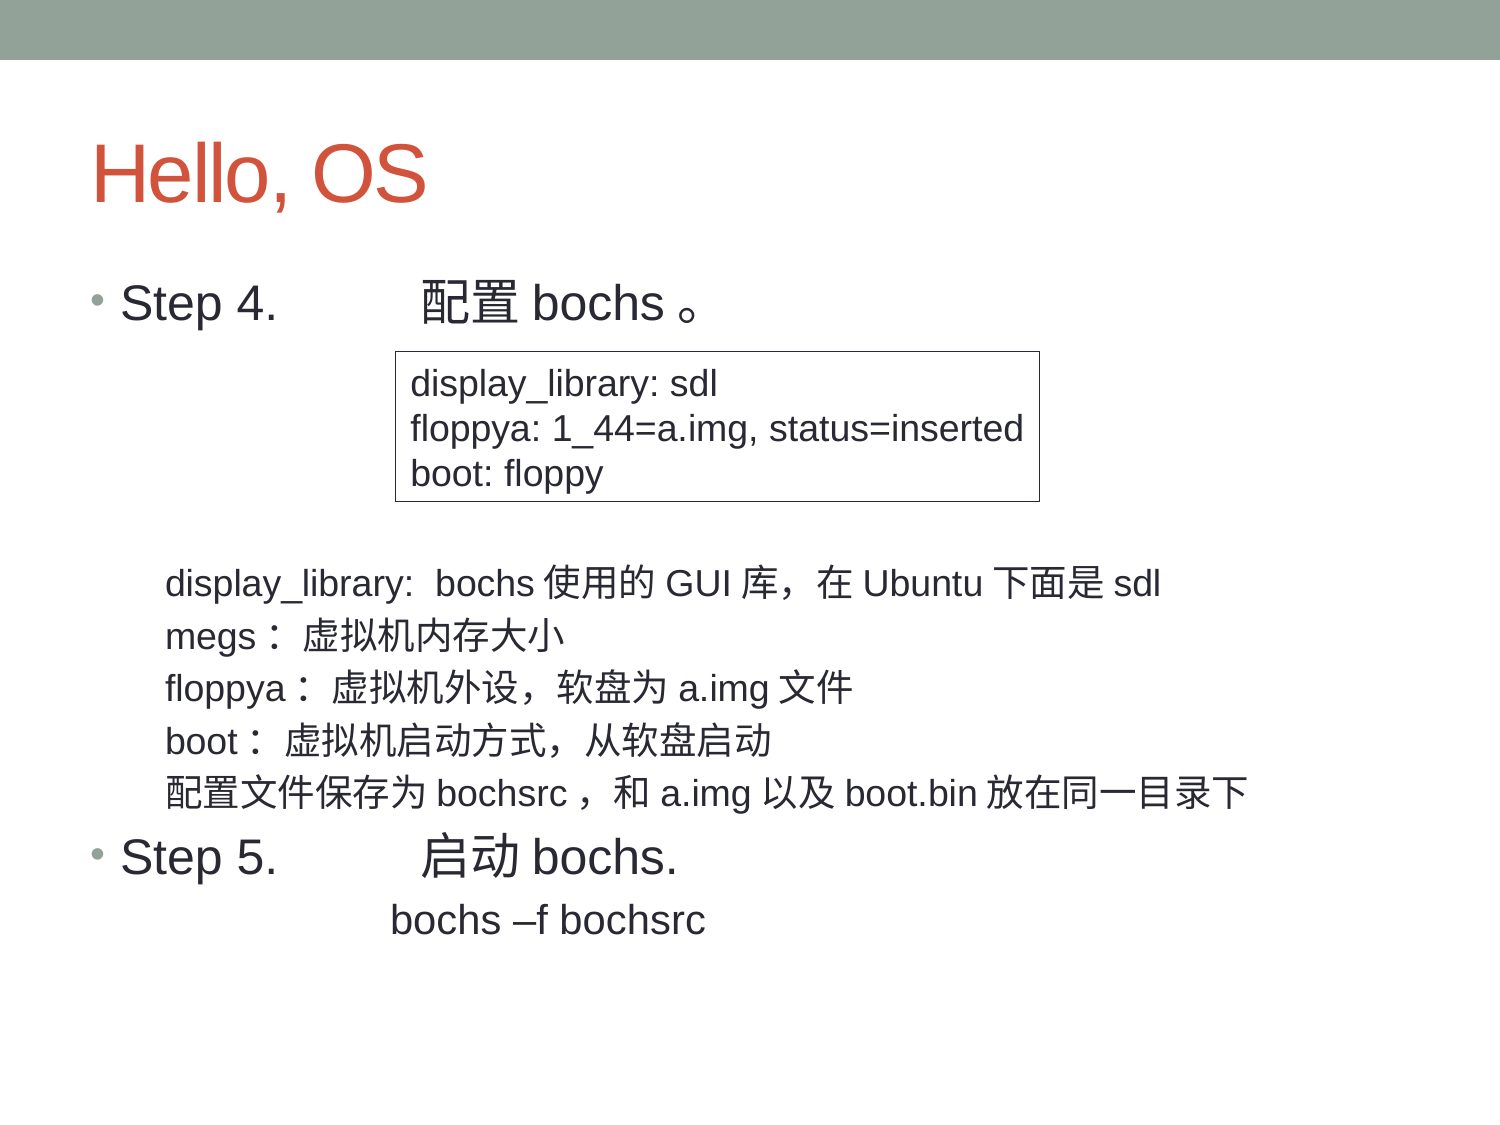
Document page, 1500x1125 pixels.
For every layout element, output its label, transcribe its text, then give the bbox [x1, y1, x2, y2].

list Step 4. 配置bochs。 display_library: bochs使用的GUI库，在Ubuntu下面是sdl megs：虚拟机内存大小 floppya：虚拟机外设，软盘为a.img文件 boot：虚拟机启动方式，从软盘启动 配置文件保存为bochsrc，和a.img以及boot.bin放在同一目录下 Step 5. 启动bochs. bochs –f bochsrc [75, 262, 1425, 1063]
title Hello, OS [75, 87, 1425, 250]
text_box display_library: sdl floppya: 1_44=a.img, status=inserted boot: floppy [395, 351, 1040, 502]
